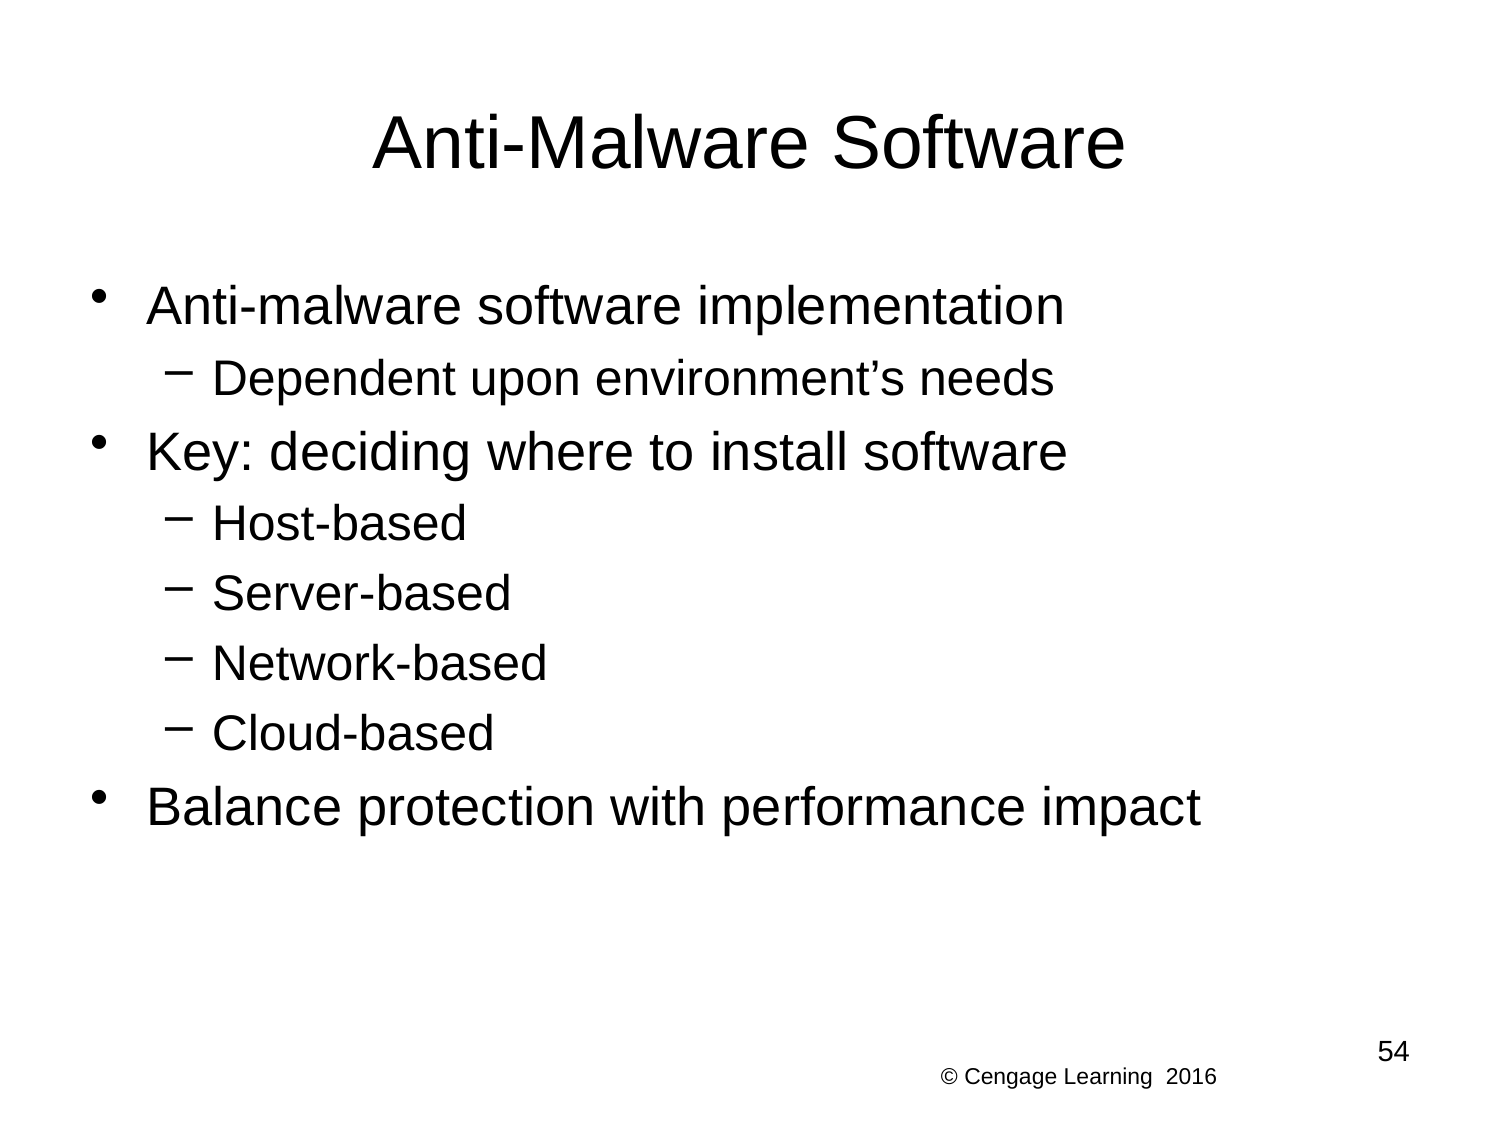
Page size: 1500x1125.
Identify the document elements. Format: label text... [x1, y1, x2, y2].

list Anti-malware software implementation Dependent upon environment’s needs Key: deciding where to install software Host-based Server-based Network-based Cloud-based Balance protection with performance impact [75, 262, 1425, 1005]
title Anti-Malware Software [75, 45, 1425, 233]
slide_number 54 [1312, 1024, 1426, 1103]
